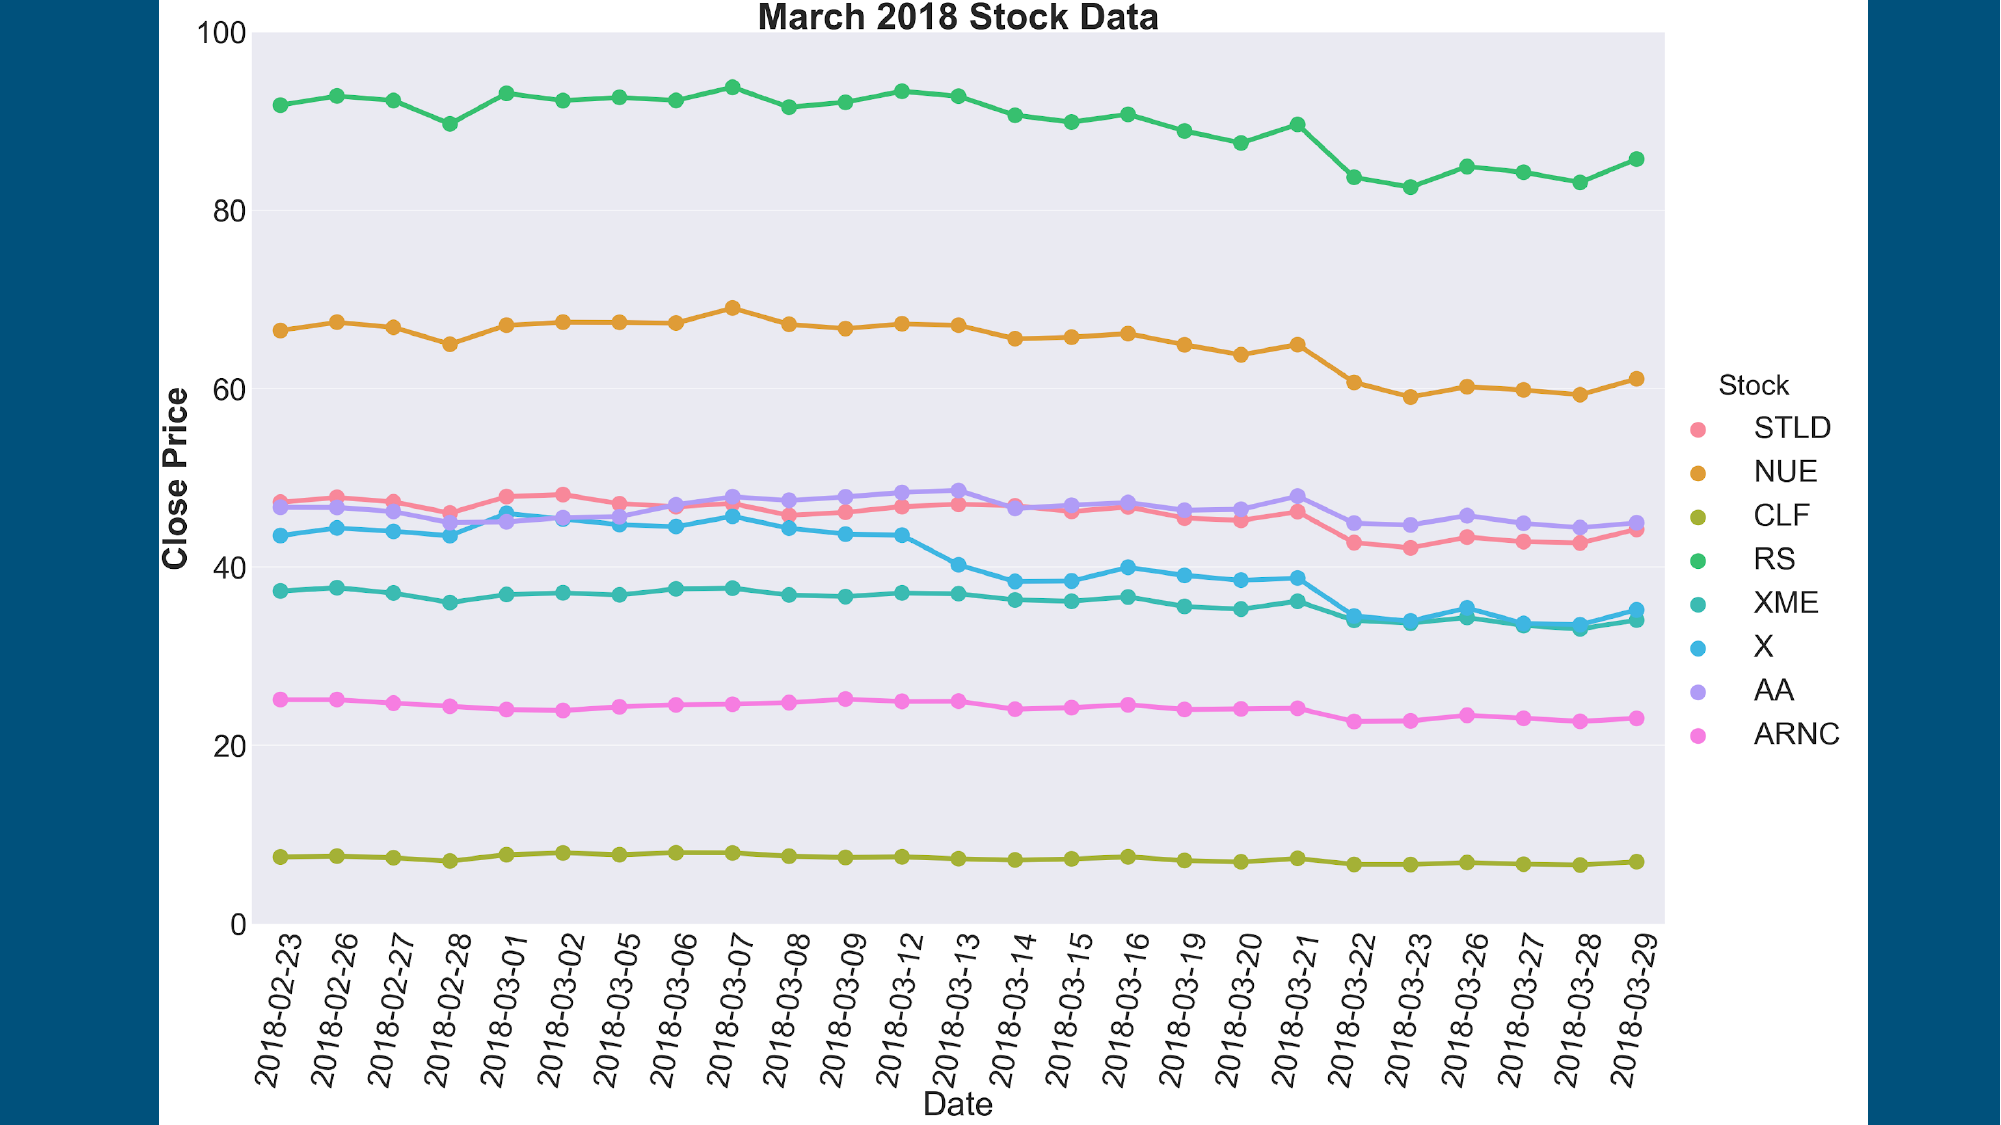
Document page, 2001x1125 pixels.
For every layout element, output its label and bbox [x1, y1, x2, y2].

picture [160, 0, 1867, 1125]
